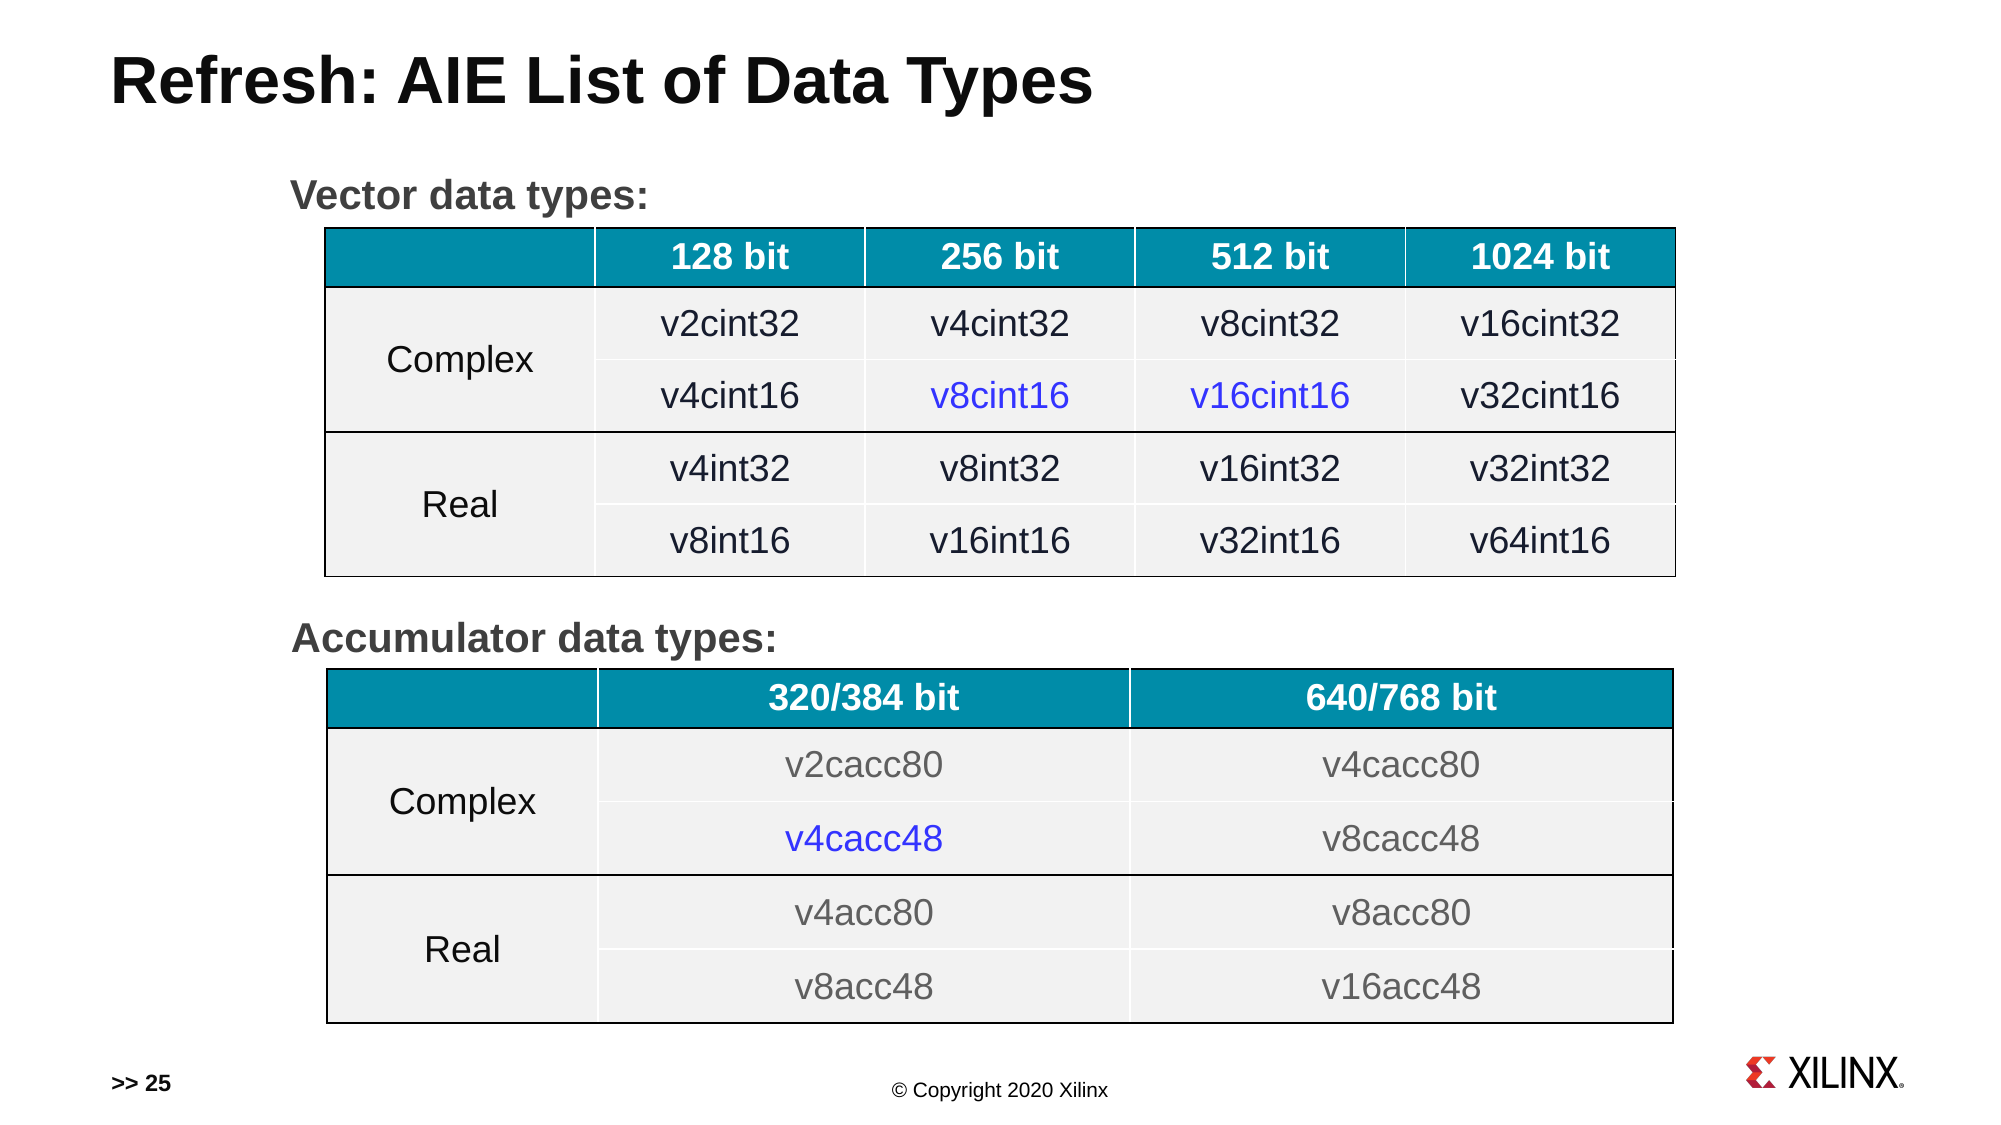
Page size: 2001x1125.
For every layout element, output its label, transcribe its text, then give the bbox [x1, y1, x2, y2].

title Refresh: AIE List of Data Types [95, 38, 1905, 199]
table_cell v8int32 [866, 433, 1134, 503]
table_header 256 bit [866, 229, 1134, 286]
table_header 128 bit [596, 229, 864, 286]
table_cell Real [328, 876, 597, 1022]
table_header 1024 bit [1406, 229, 1675, 286]
table_cell v8acc48 [599, 950, 1129, 1022]
table_cell v16cint32 [1406, 288, 1675, 359]
table_cell v8cint32 [1136, 288, 1405, 359]
text_box Vector data types: [289, 155, 740, 226]
table_cell v16int32 [1136, 433, 1405, 503]
table_cell v4cint16 [596, 360, 864, 431]
table_header 640/768 bit [1131, 670, 1672, 727]
table_cell v4cacc48 [599, 802, 1129, 874]
table_cell v4cint32 [866, 288, 1134, 359]
table_cell Real [326, 433, 594, 576]
table_cell v32int32 [1406, 433, 1675, 503]
table_cell v16acc48 [1131, 950, 1672, 1022]
table_cell v32cint16 [1406, 360, 1675, 431]
text_box Accumulator data types: [290, 597, 869, 668]
table_cell v2cacc80 [599, 729, 1129, 801]
table_header [328, 670, 597, 727]
table_cell v64int16 [1406, 505, 1675, 576]
table_cell v8cint16 [866, 360, 1134, 431]
picture [1745, 1056, 1905, 1089]
table_cell v32int16 [1136, 505, 1405, 576]
table_cell v16cint16 [1136, 360, 1405, 431]
table_cell v4cacc80 [1131, 729, 1672, 801]
table_cell Complex [328, 729, 597, 874]
table_header 320/384 bit [599, 670, 1129, 727]
table_cell v4int32 [596, 433, 864, 503]
slide_number >> 25 [96, 1043, 257, 1104]
table_cell v2cint32 [596, 288, 864, 359]
table_cell v4acc80 [599, 876, 1129, 948]
table_cell v8int16 [596, 505, 864, 576]
table_header [326, 229, 594, 286]
table_cell v8acc80 [1131, 876, 1672, 948]
table_header 512 bit [1136, 229, 1405, 286]
table_cell Complex [326, 288, 594, 431]
table_cell v8cacc48 [1131, 802, 1672, 874]
table_cell v16int16 [866, 505, 1134, 576]
